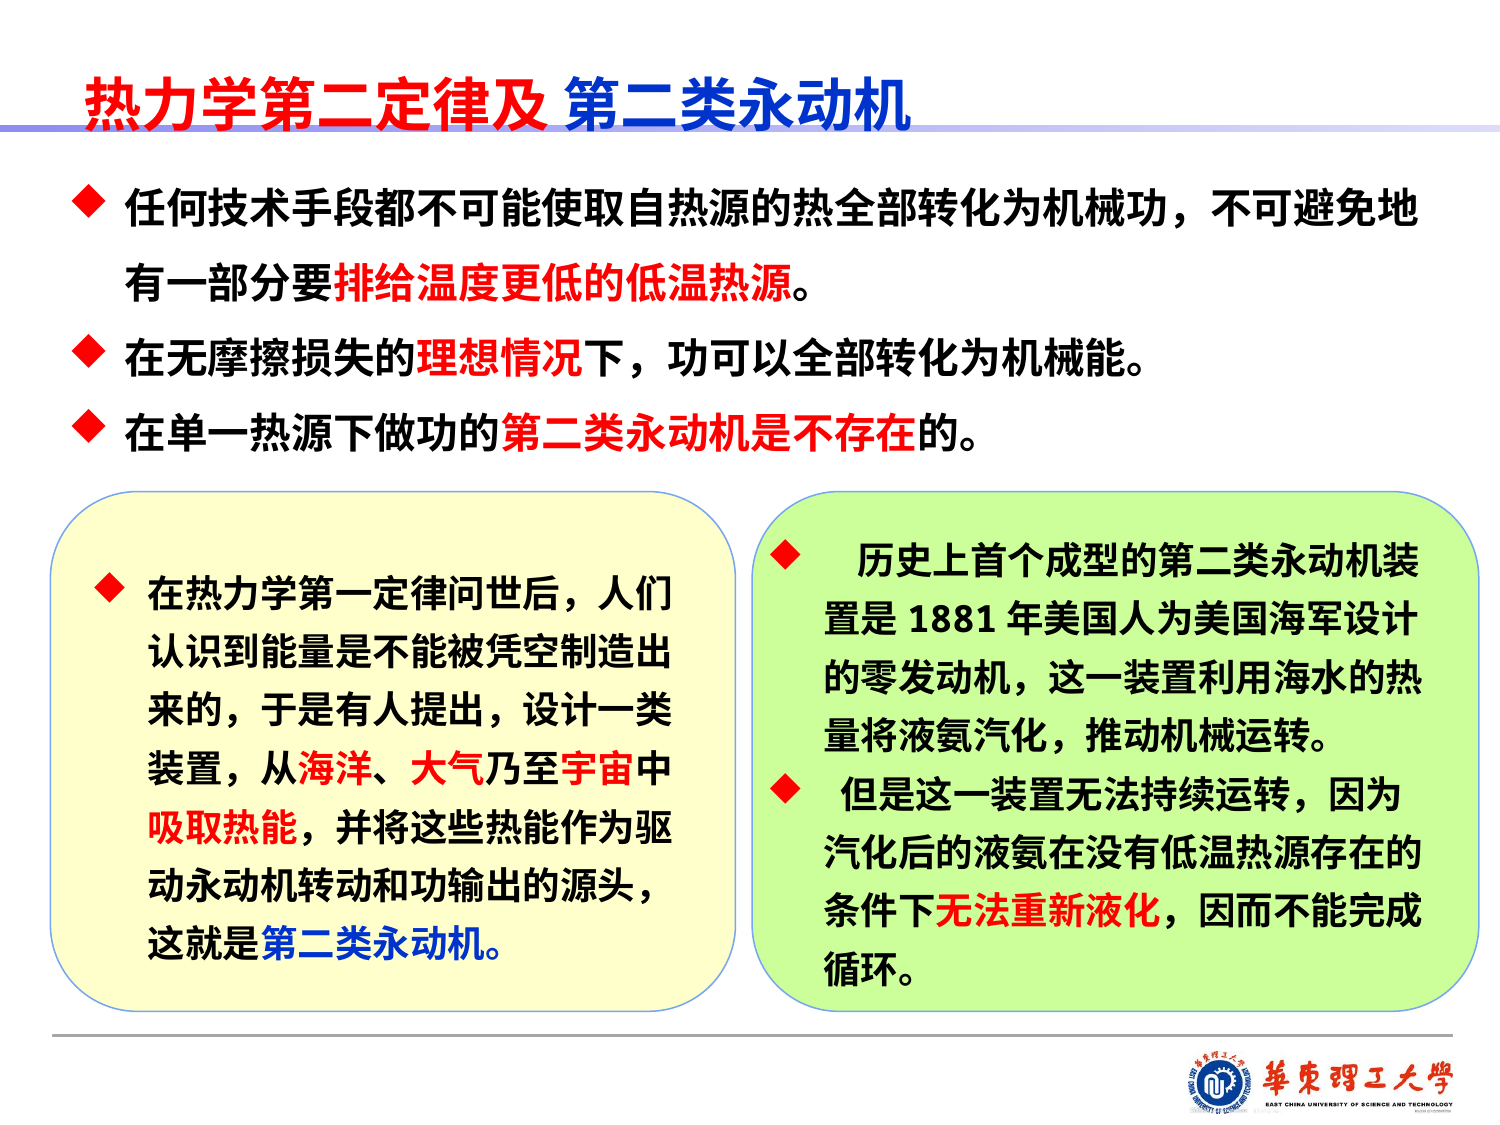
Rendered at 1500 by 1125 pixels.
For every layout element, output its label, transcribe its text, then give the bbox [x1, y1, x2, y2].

picture [1188, 1051, 1453, 1114]
text_box 任何技术手段都不可能使取自热源的热全部转化为机械功，不可避免地有一部分要排给温度更低的低温热源。 在无摩擦损失的理想情况下，功可以全部转化为机械能。 在单一热源下做功的第二类永动机是不存在的。 [53, 148, 1448, 464]
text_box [50, 491, 1480, 1012]
text_box 热力学第二定律及 第二类永动机 [68, 25, 928, 146]
